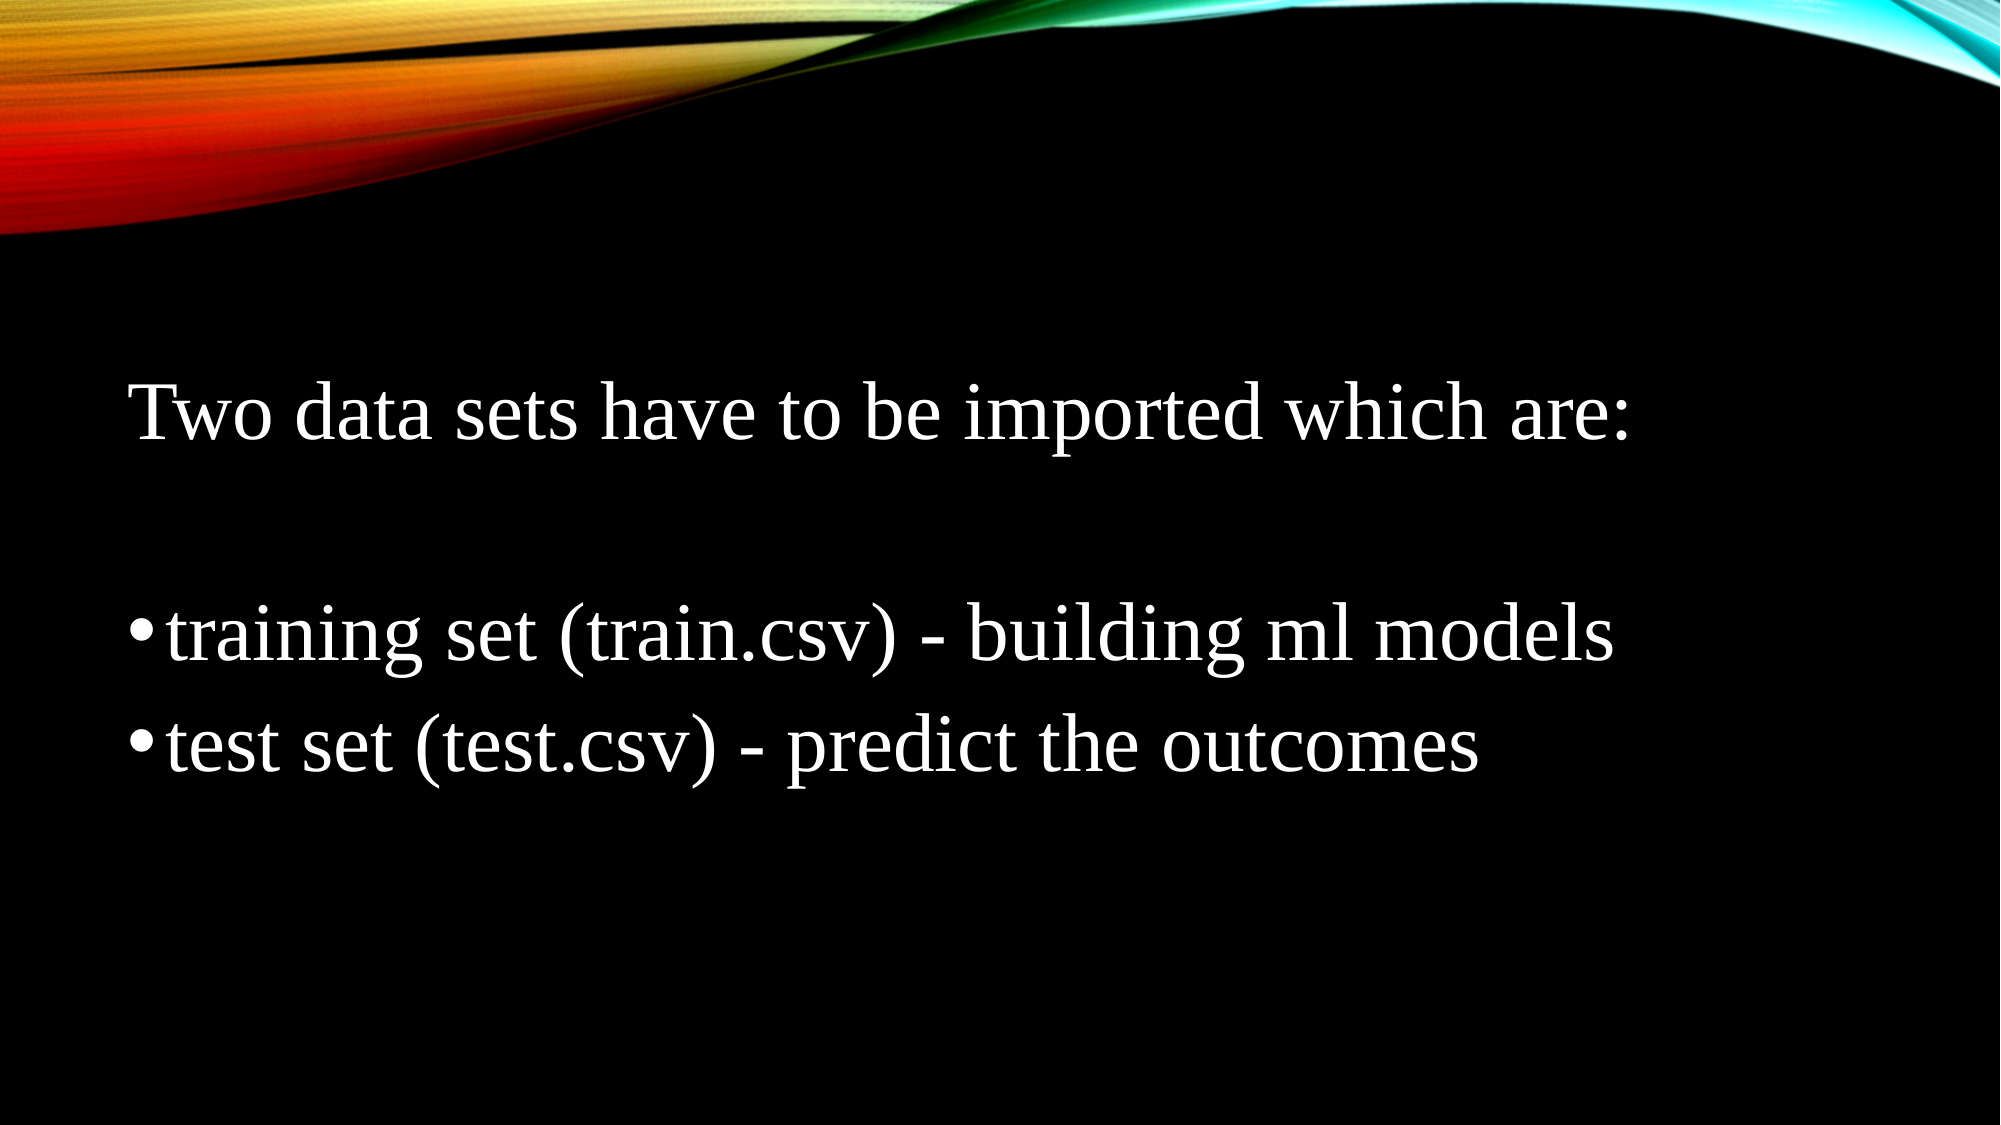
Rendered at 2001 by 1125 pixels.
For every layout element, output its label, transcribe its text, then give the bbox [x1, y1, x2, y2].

list Two data sets have to be imported which are: training set (train.csv) - building ml models test set (test.csv) - predict the outcomes [112, 360, 1888, 1021]
picture [0, 0, 2000, 237]
